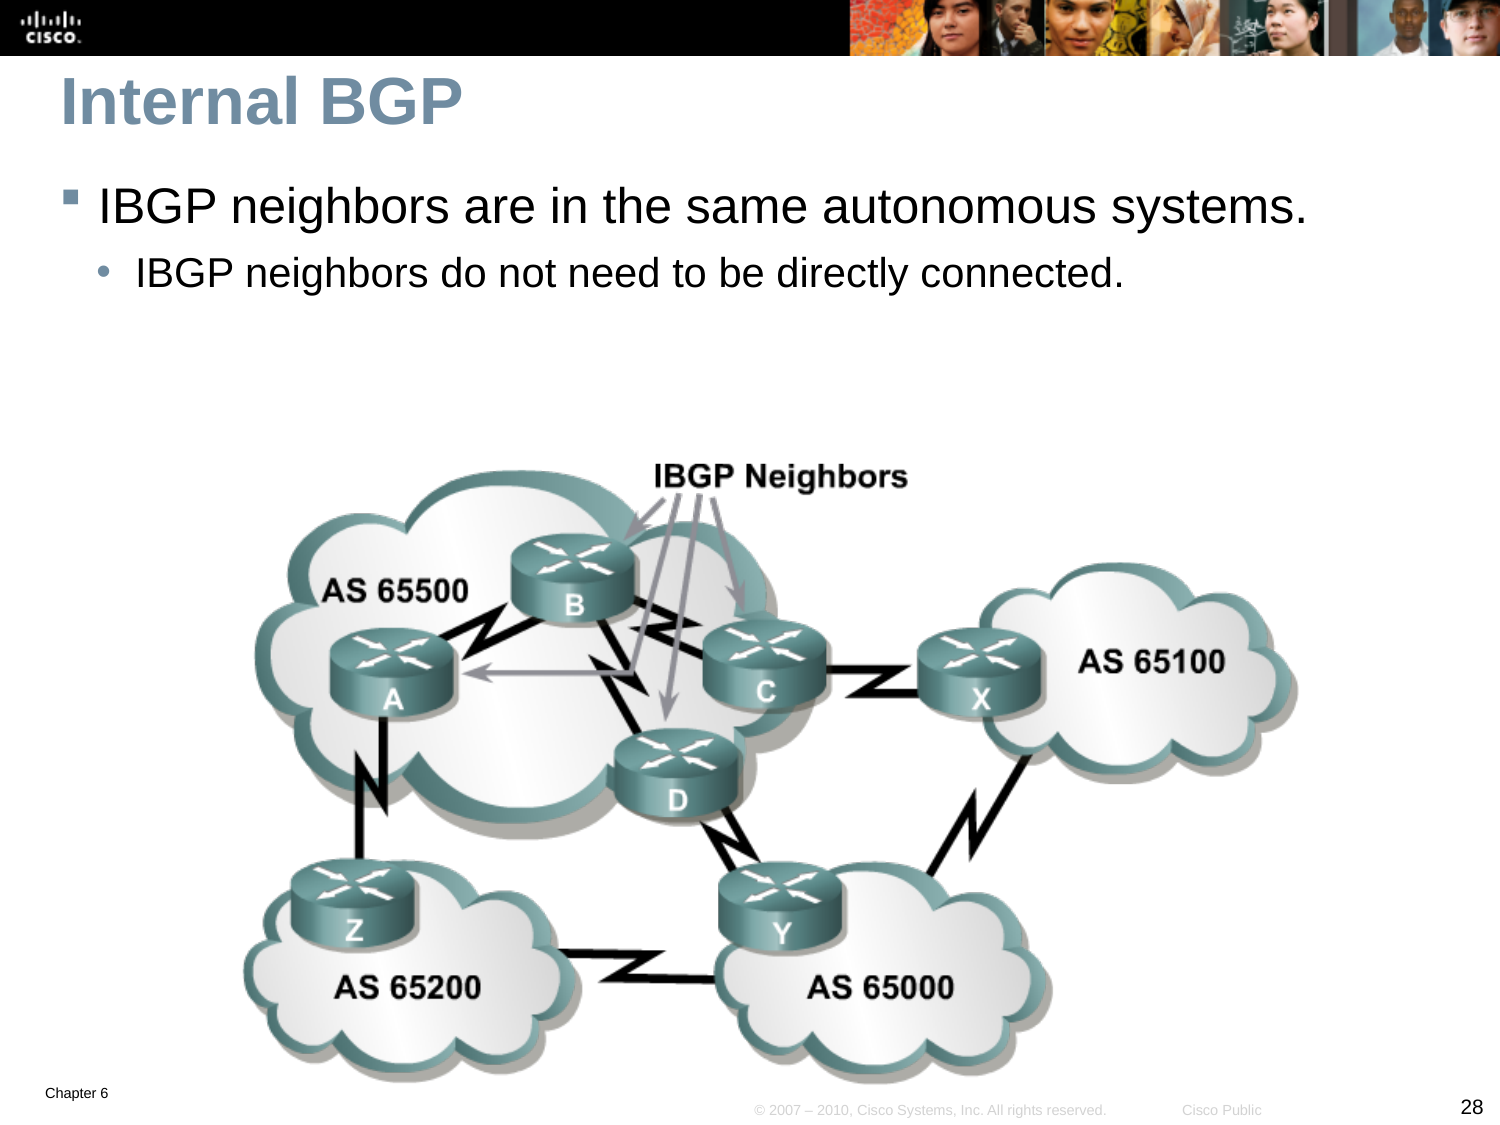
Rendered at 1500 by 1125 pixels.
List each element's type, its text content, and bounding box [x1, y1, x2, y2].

picture [235, 456, 1307, 1093]
title Internal BGP [45, 59, 1444, 150]
list IBGP neighbors are in the same autonomous systems. IBGP neighbors do not need to be directly connected. [45, 166, 1444, 1061]
picture [0, 0, 1500, 56]
